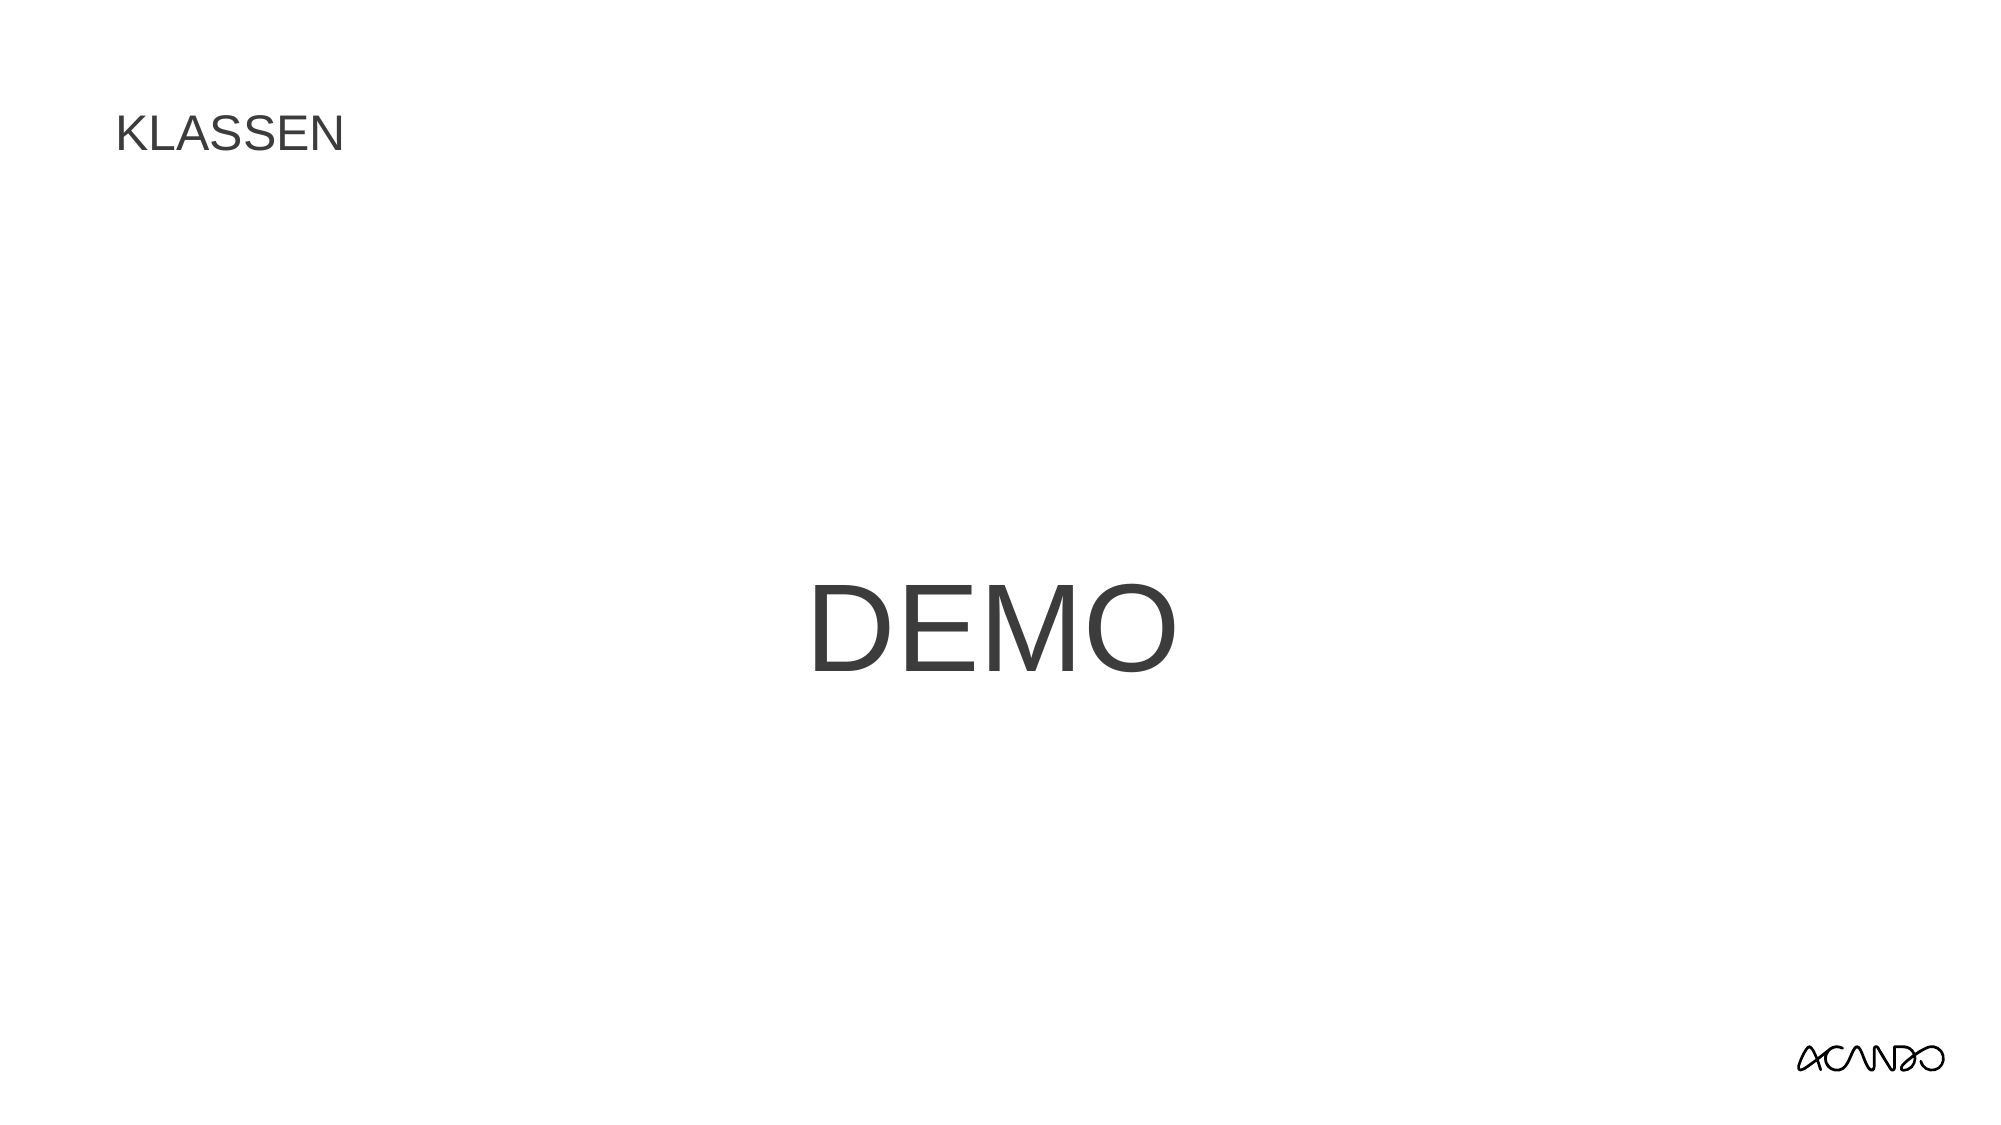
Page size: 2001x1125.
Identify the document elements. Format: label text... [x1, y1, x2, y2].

list DEMO [115, 208, 1886, 1006]
title Klassen [115, 51, 1888, 170]
